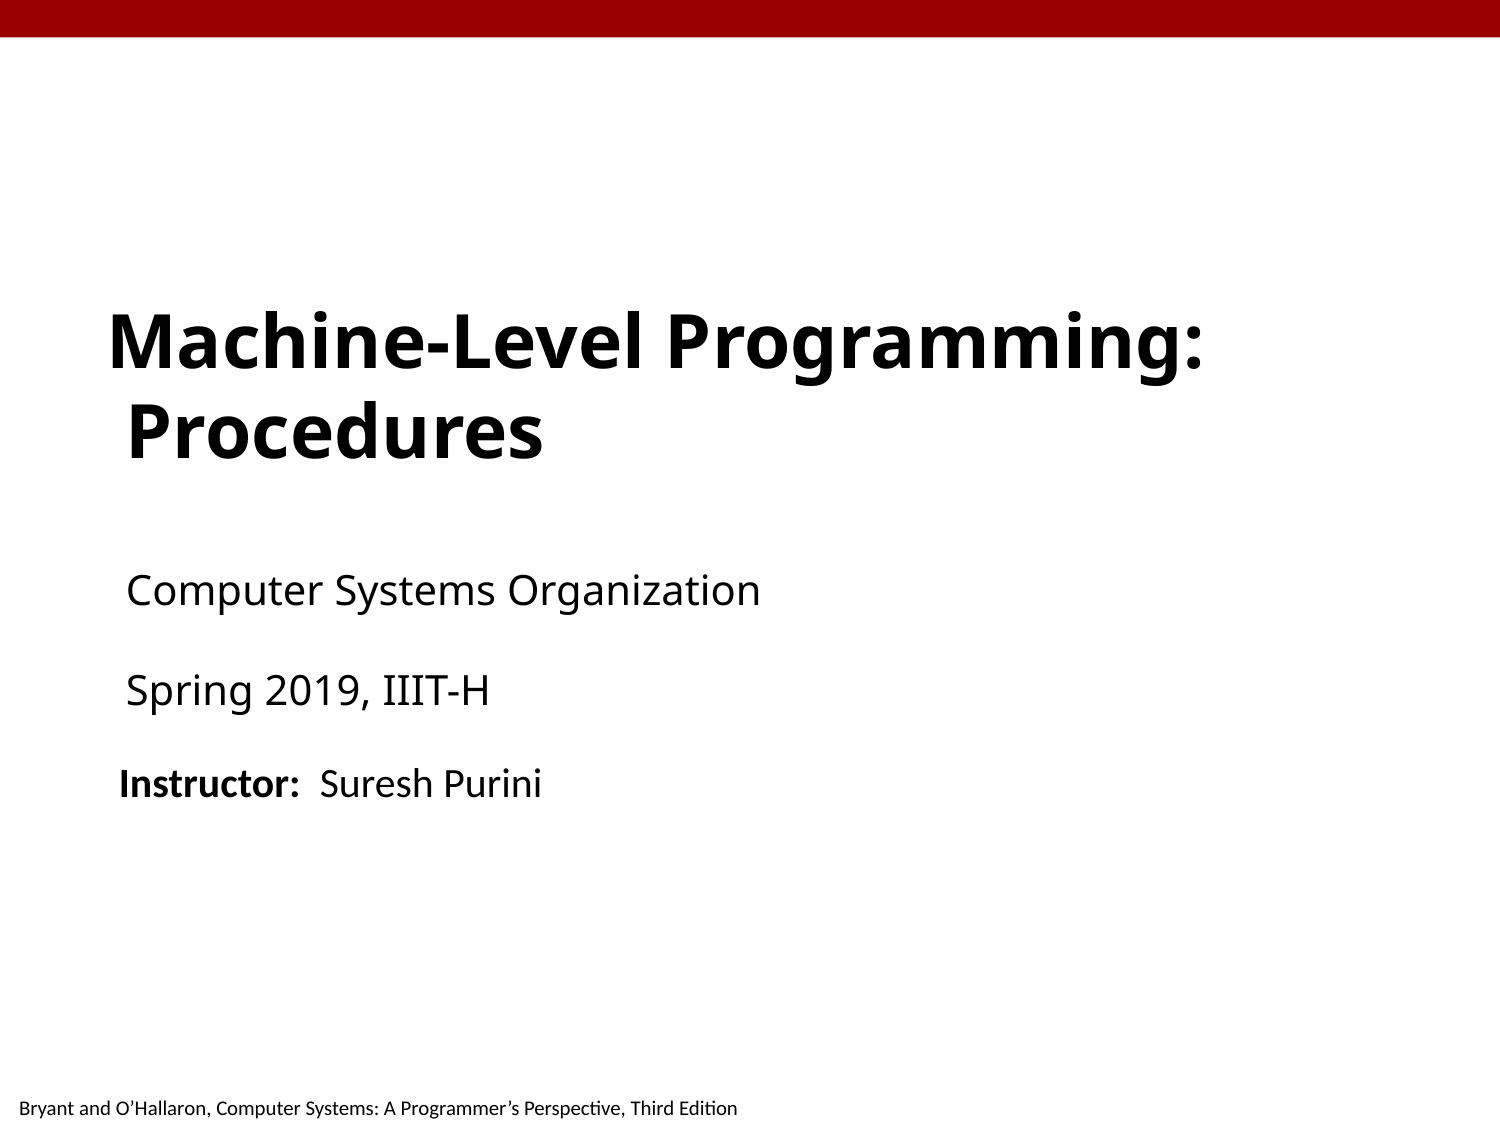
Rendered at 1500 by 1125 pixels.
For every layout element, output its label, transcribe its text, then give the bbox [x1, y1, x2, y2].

text_box [0, 0, 1500, 38]
text_box Instructor: Suresh Purini [112, 750, 600, 813]
title Machine-Level Programming: Procedures Computer Systems Organization Spring 2019, IIIT-H [99, 287, 1472, 713]
